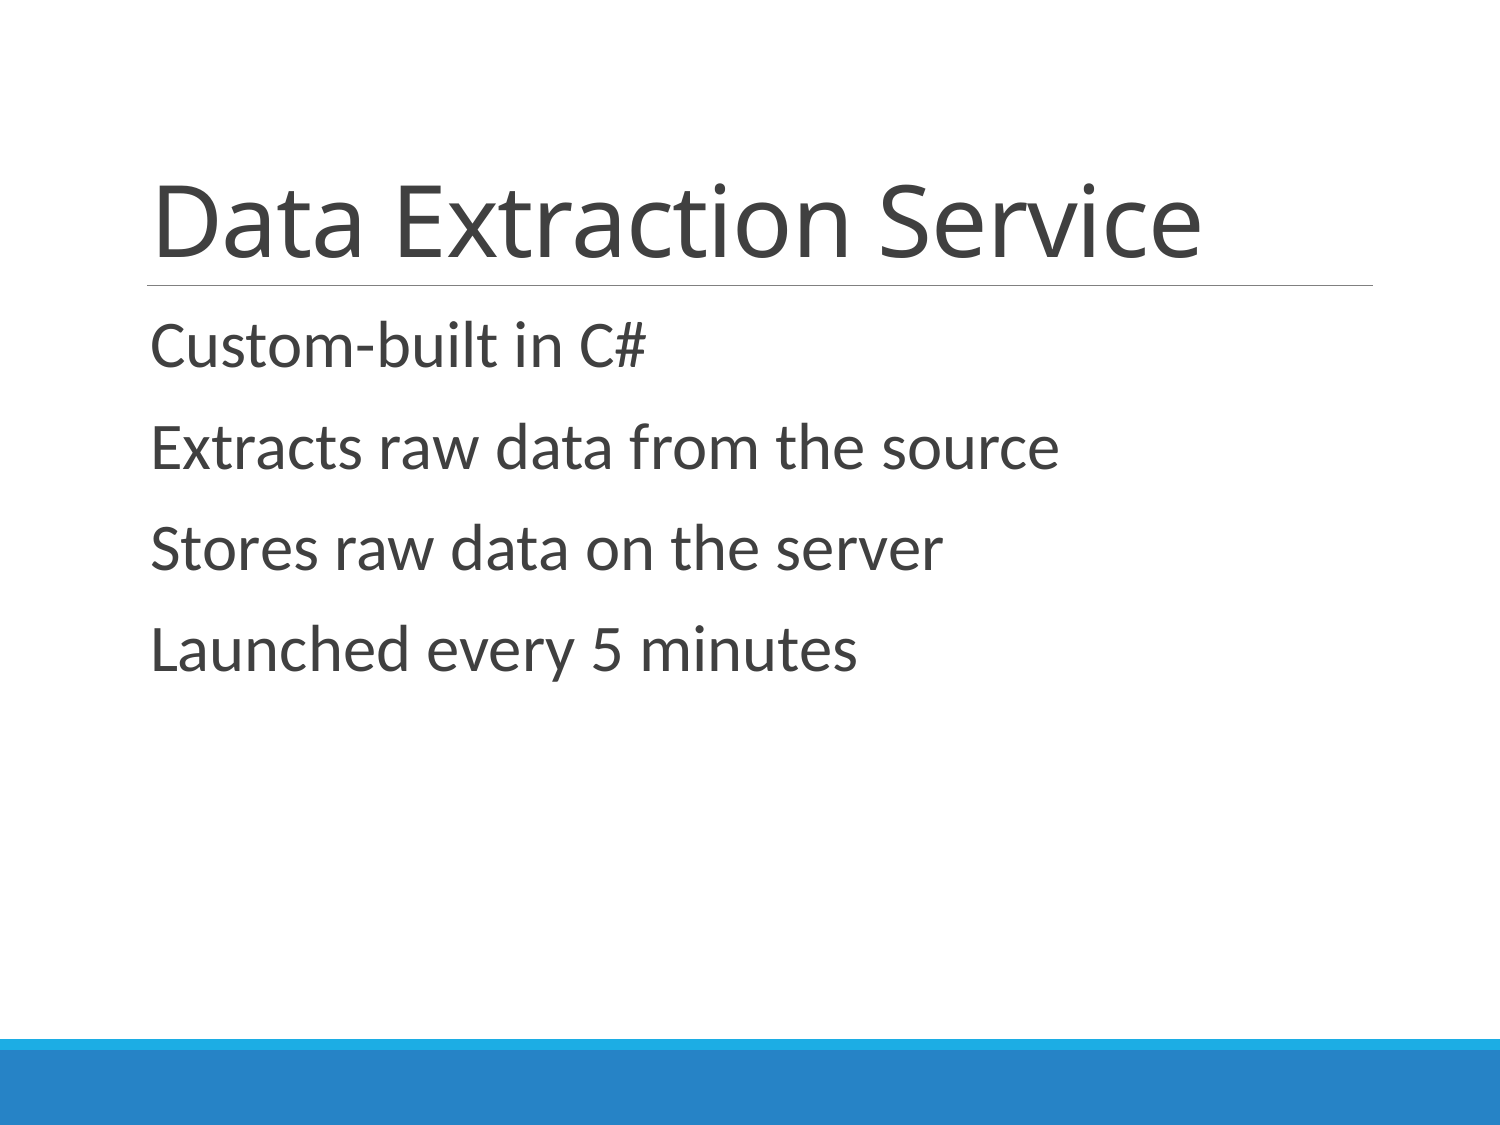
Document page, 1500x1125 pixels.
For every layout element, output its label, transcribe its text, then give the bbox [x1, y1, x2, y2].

title Data Extraction Service [135, 47, 1373, 285]
list Custom-built in C# Extracts raw data from the source Stores raw data on the server Launched every 5 minutes [135, 302, 1373, 963]
